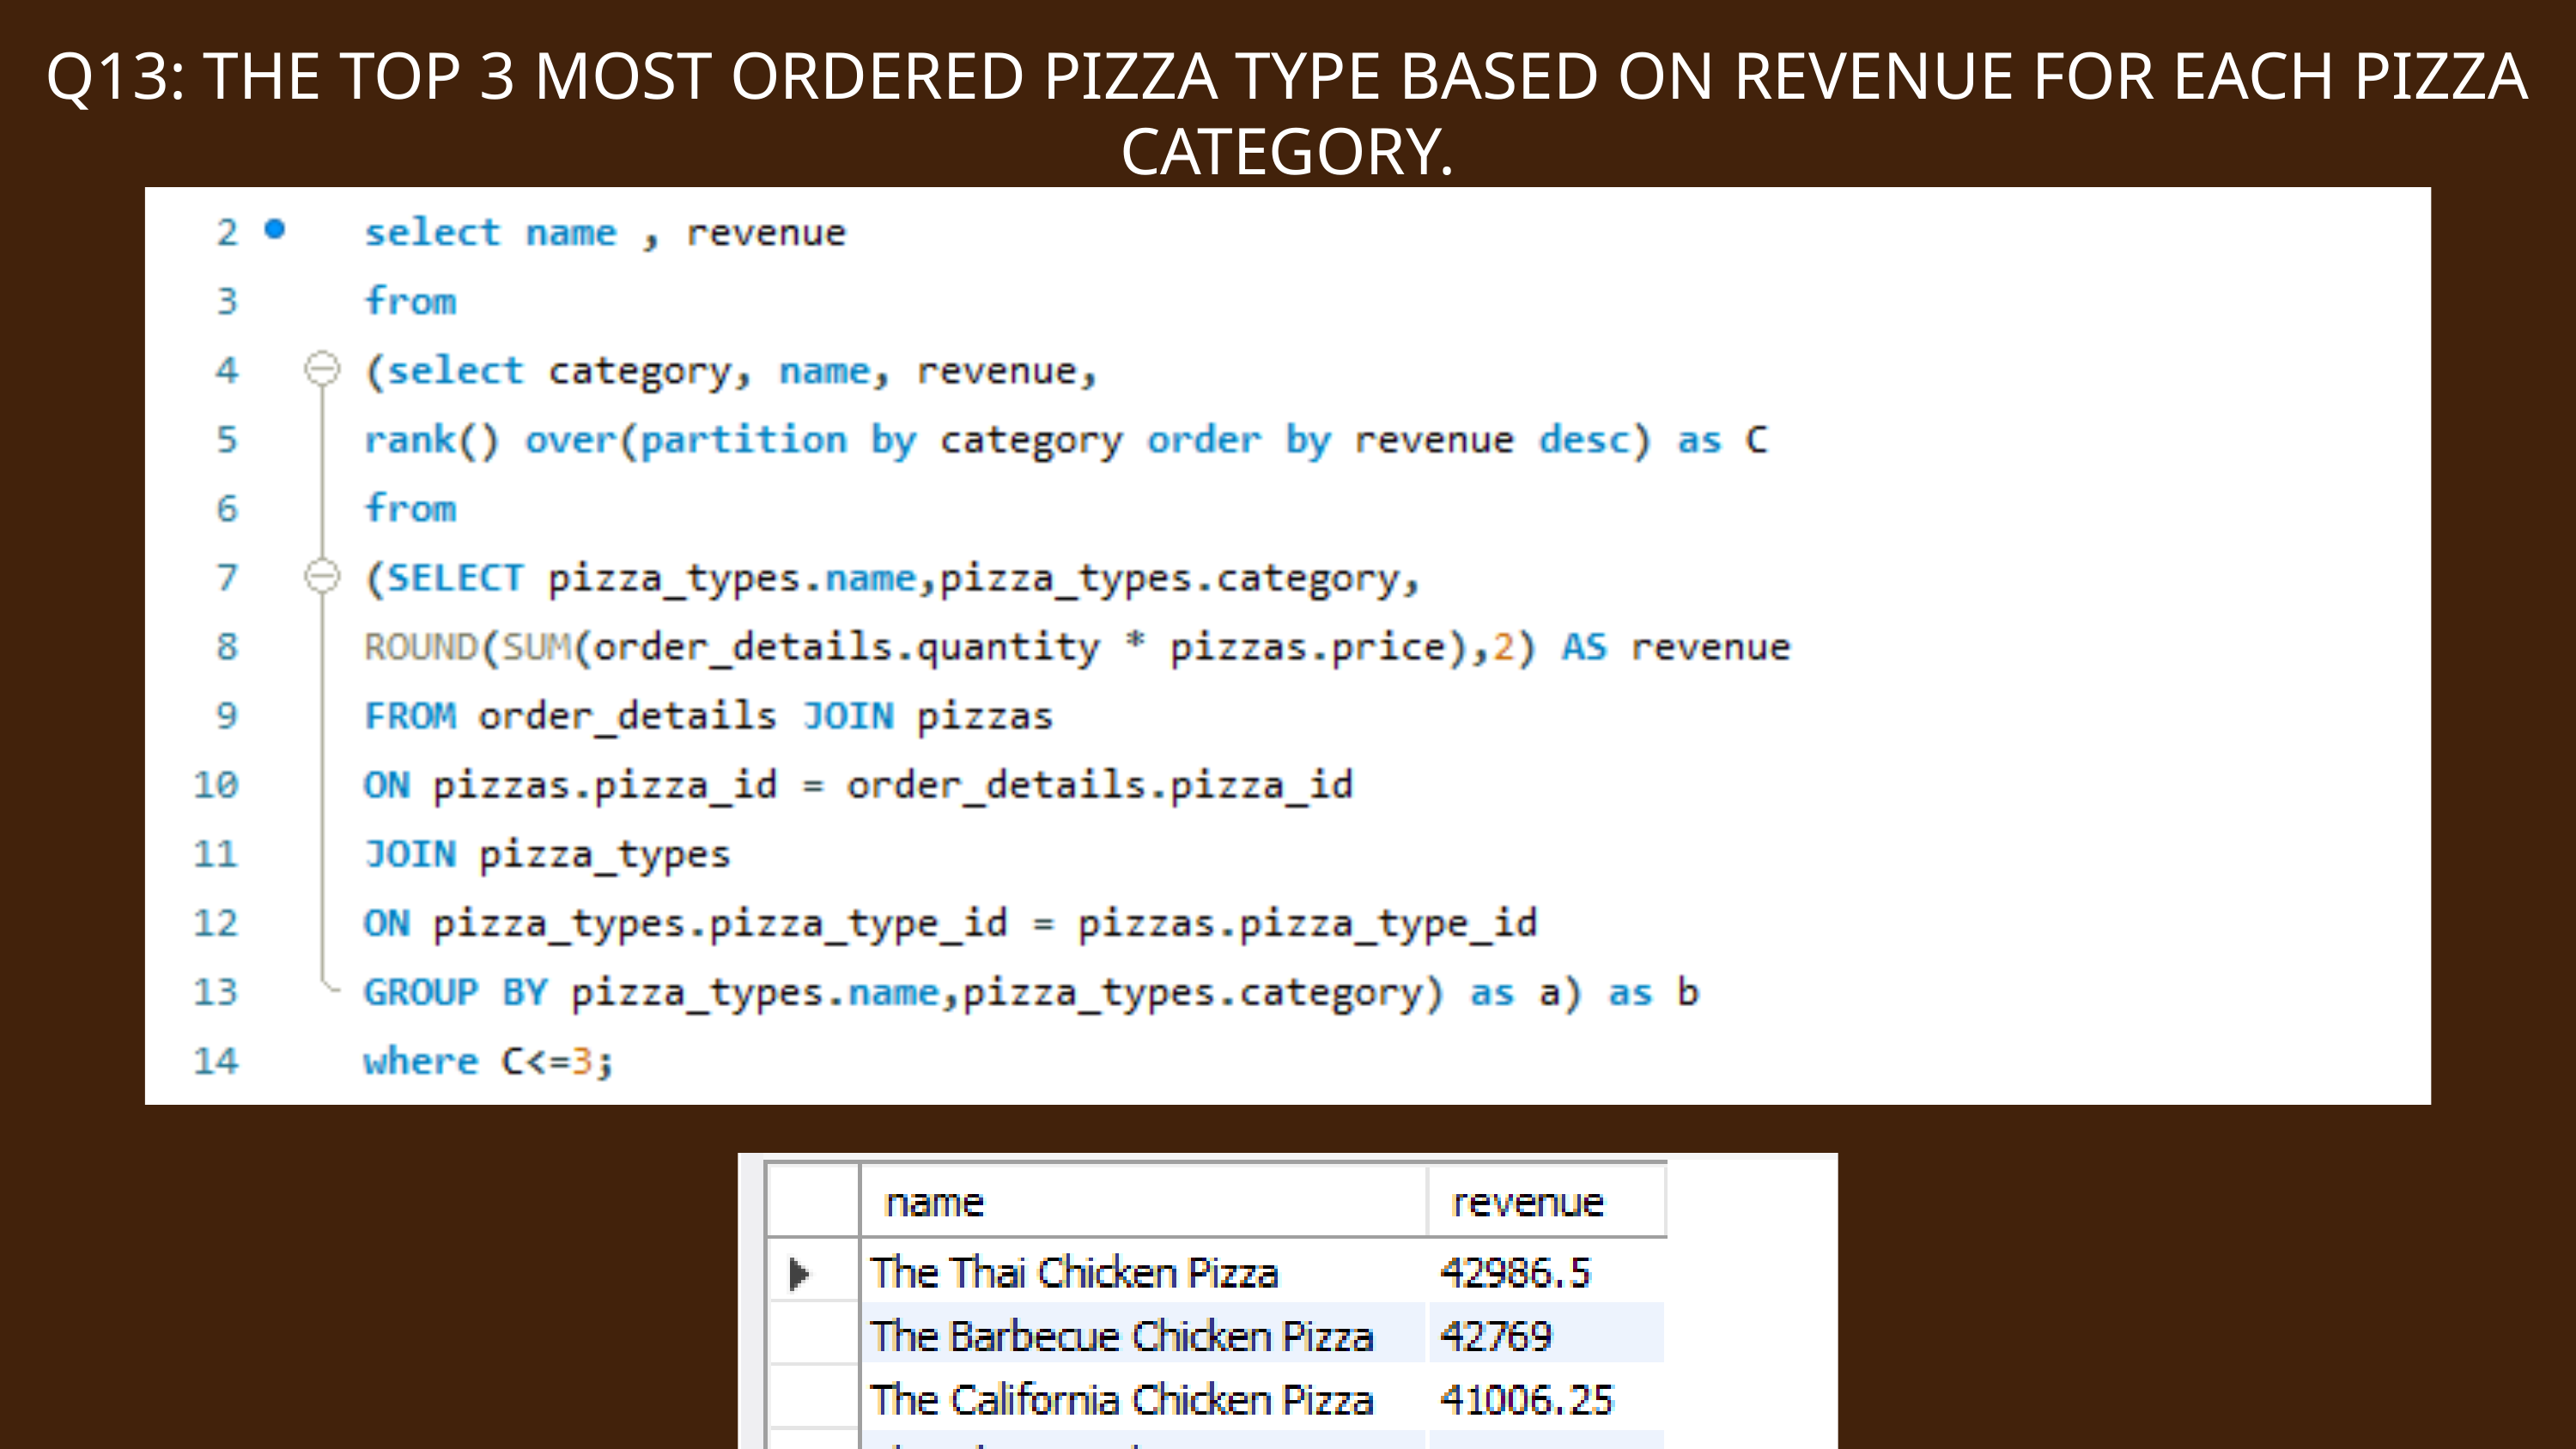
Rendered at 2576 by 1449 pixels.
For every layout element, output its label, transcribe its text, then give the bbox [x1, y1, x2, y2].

text_box Q13: THE TOP 3 MOST ORDERED PIZZA TYPE BASED ON REVENUE FOR EACH PIZZA CATEGORY. [0, 37, 2576, 264]
text_box [738, 1153, 1838, 1449]
text_box [144, 264, 2432, 1105]
